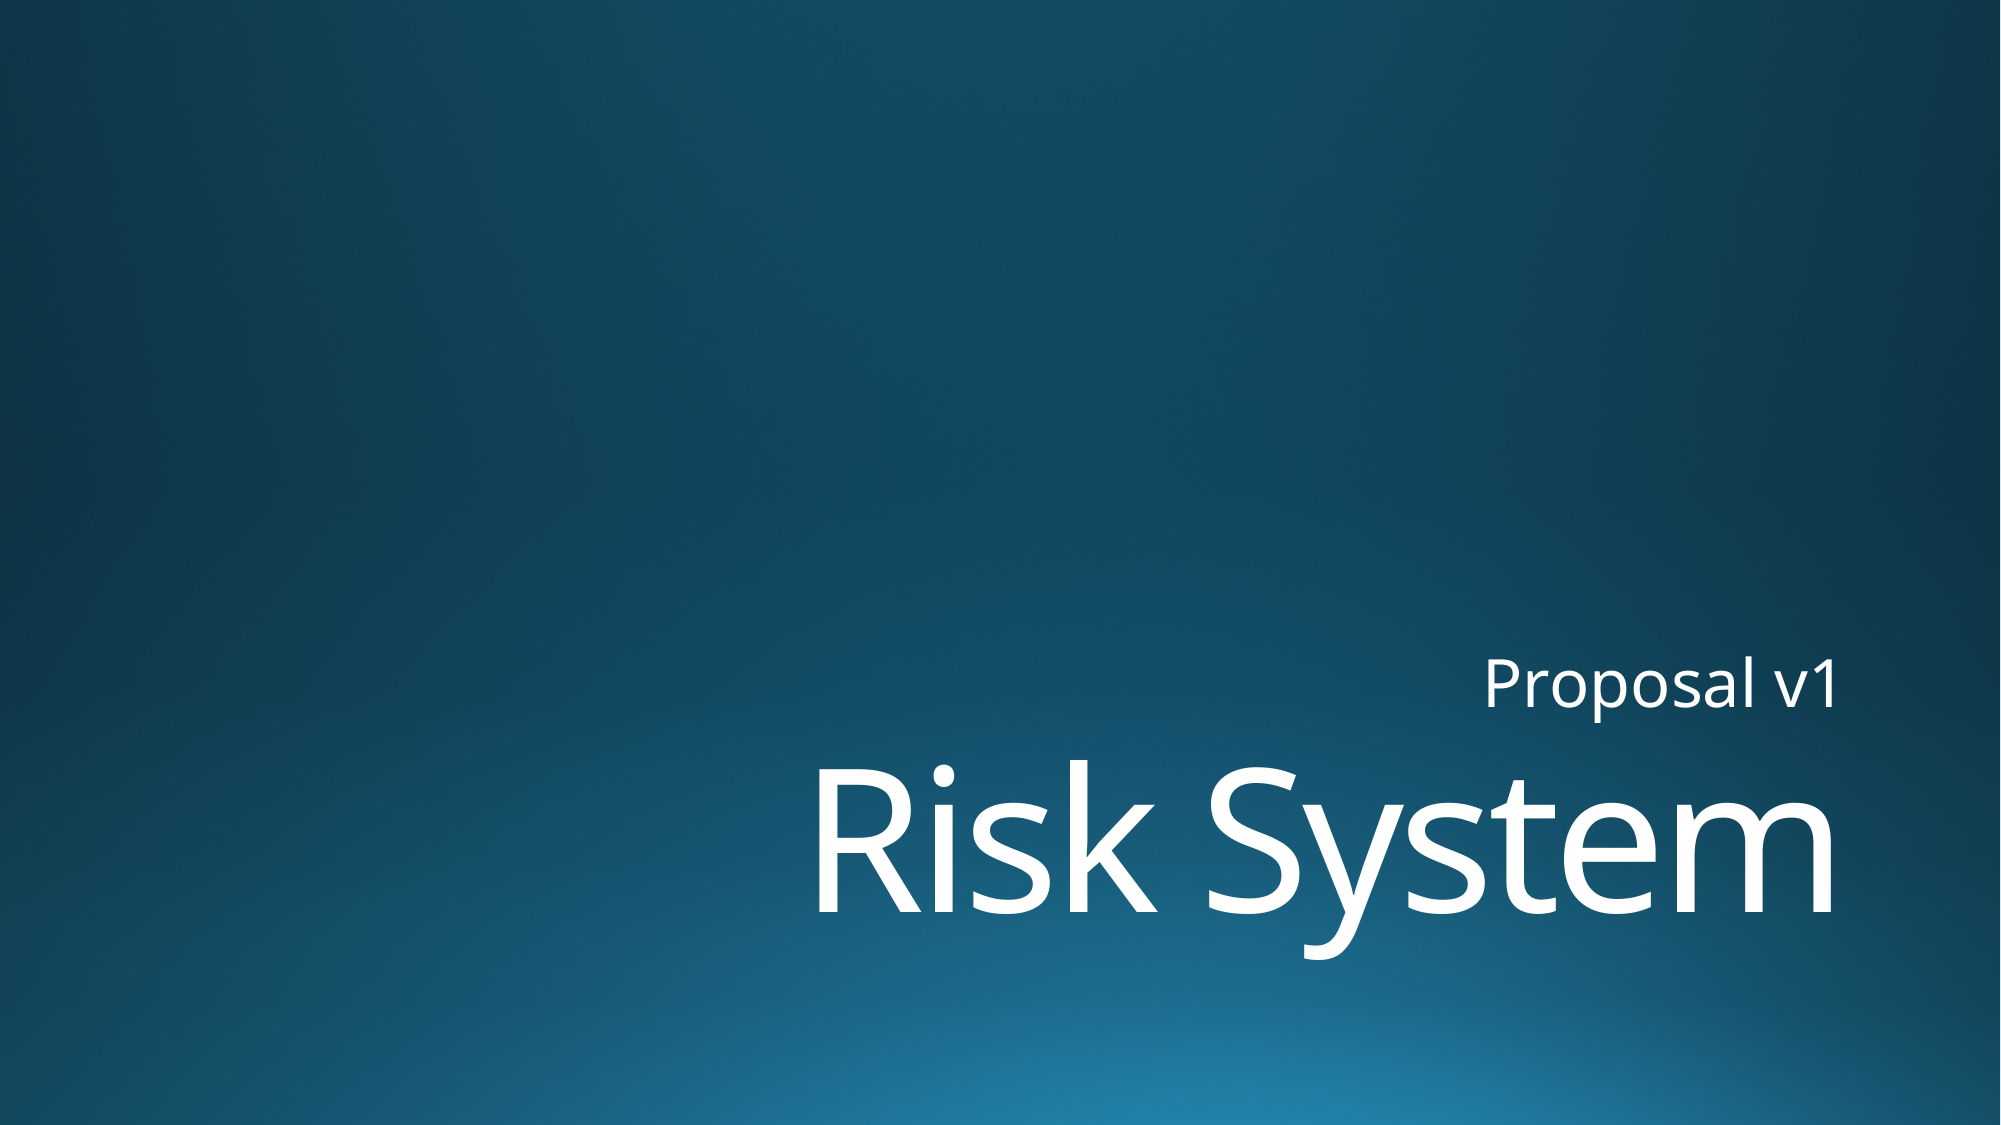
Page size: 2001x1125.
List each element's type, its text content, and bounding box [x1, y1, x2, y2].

subtitle Proposal v1 [362, 606, 1863, 730]
title Risk System [362, 732, 1863, 1002]
picture [0, 0, 2001, 1125]
